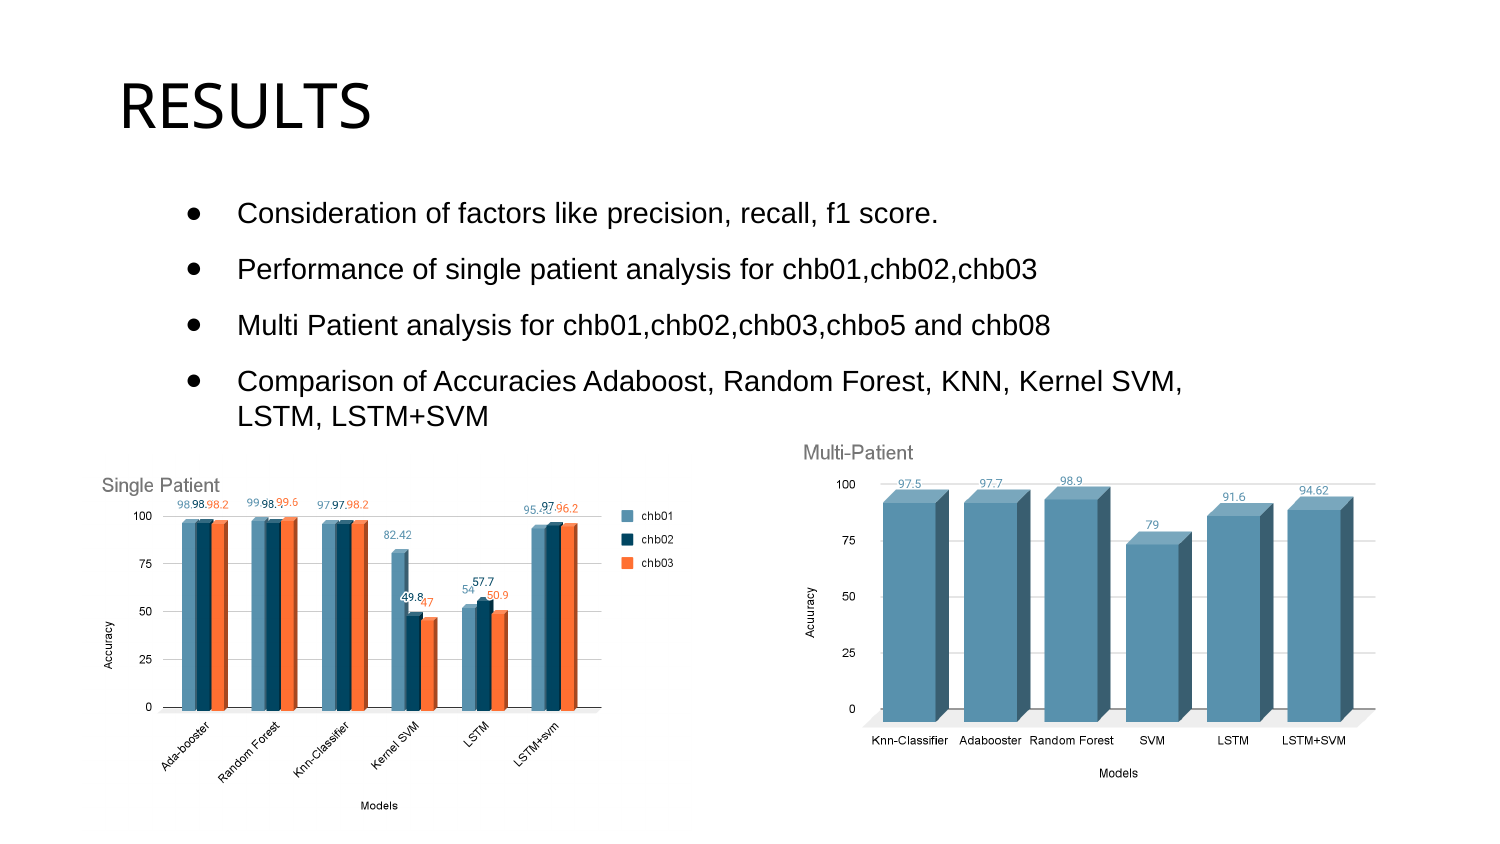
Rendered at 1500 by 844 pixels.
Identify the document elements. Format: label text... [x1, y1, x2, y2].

text_box RESULTS [103, 51, 1292, 157]
picture [82, 454, 692, 831]
text_box Consideration of factors like precision, recall, f1 score. Performance of single patient analysis for chb01,chb02,chb03 Multi Patient analysis for chb01,chb02,chb03,chbo5 and chb08 Comparison of Accuracies Adaboost, Random Forest, KNN, Kernel SVM, LSTM, LSTM+SVM [147, 179, 1200, 503]
picture [784, 421, 1395, 799]
